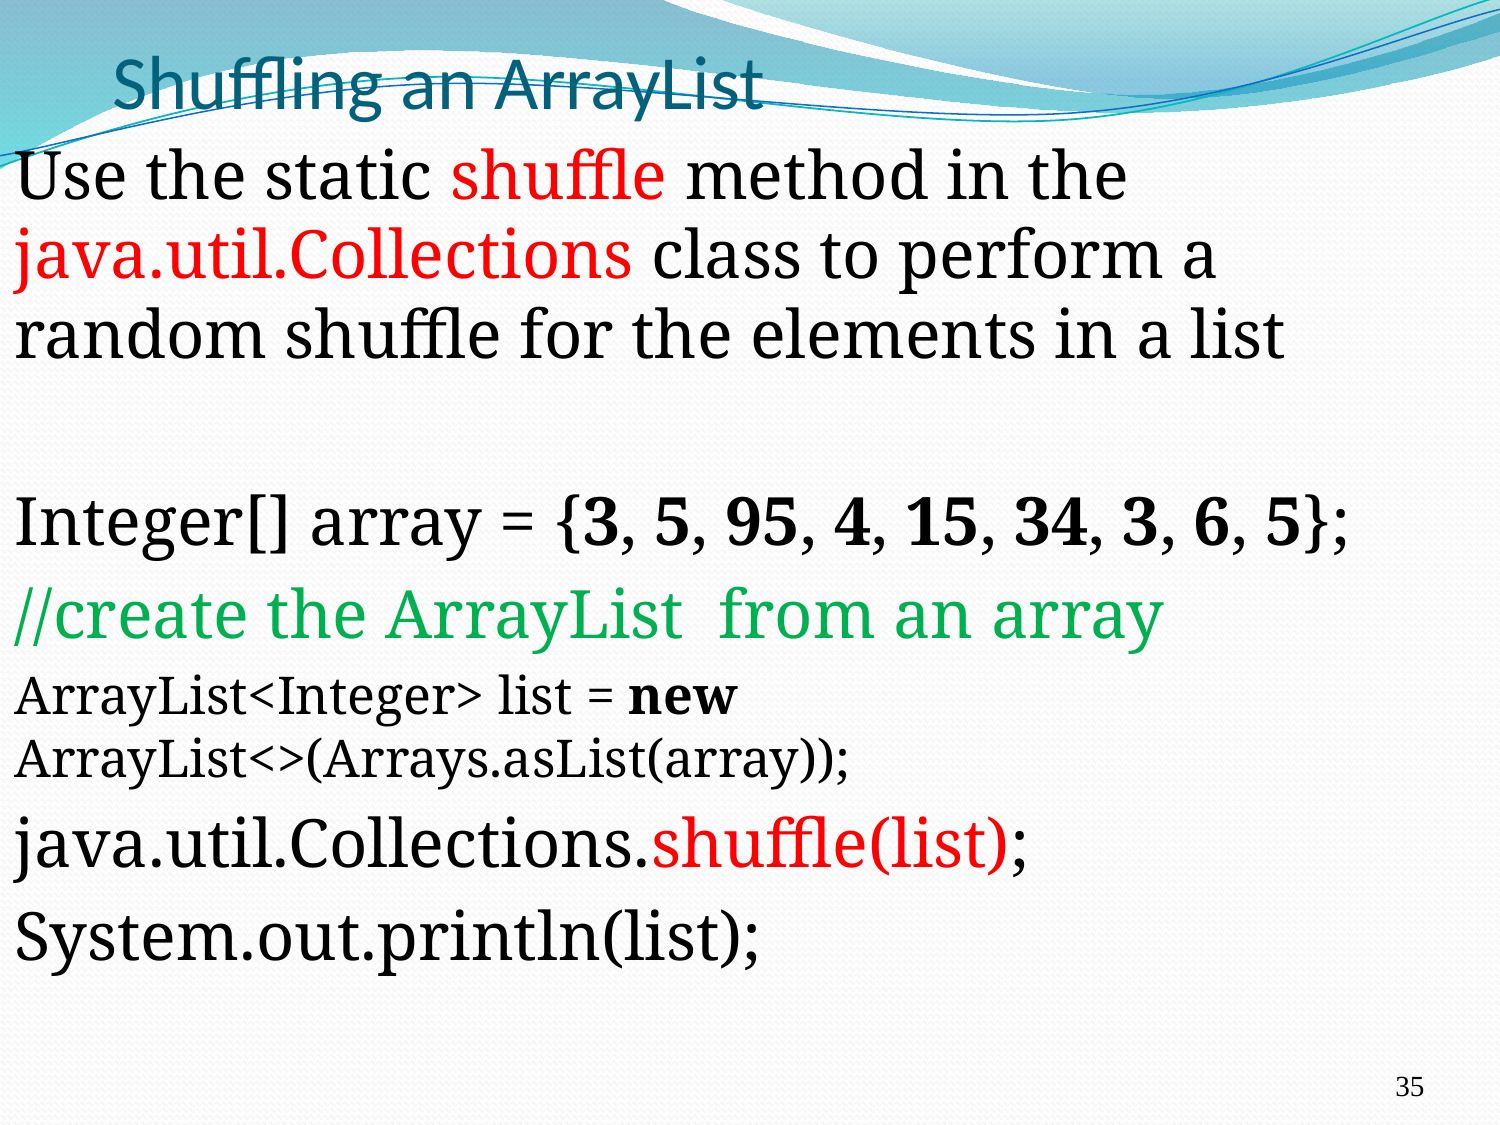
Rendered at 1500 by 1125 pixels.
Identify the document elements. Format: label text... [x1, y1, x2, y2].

title Shuffling an ArrayList [112, 24, 1388, 125]
list Use the static shuffle method in the java.util.Collections class to perform a random shuffle for the elements in a list Integer[] array = {3, 5, 95, 4, 15, 34, 3, 6, 5}; //create the ArrayList from an array ArrayList<Integer> list = new ArrayList<>(Arrays.asList(array)); java.util.Collections.shuffle(list); System.out.println(list); [0, 125, 1500, 371]
slide_number 35 [1299, 1042, 1425, 1103]
list Use the static shuffle method in the java.util.Collections class to perform a random shuffle for the elements in a list Integer[] array = {3, 5, 95, 4, 15, 34, 3, 6, 5}; //create the ArrayList from an array ArrayList<Integer> list = new ArrayList<>(Arrays.asList(array)); java.util.Collections.shuffle(list); System.out.println(list); [0, 372, 1500, 1000]
